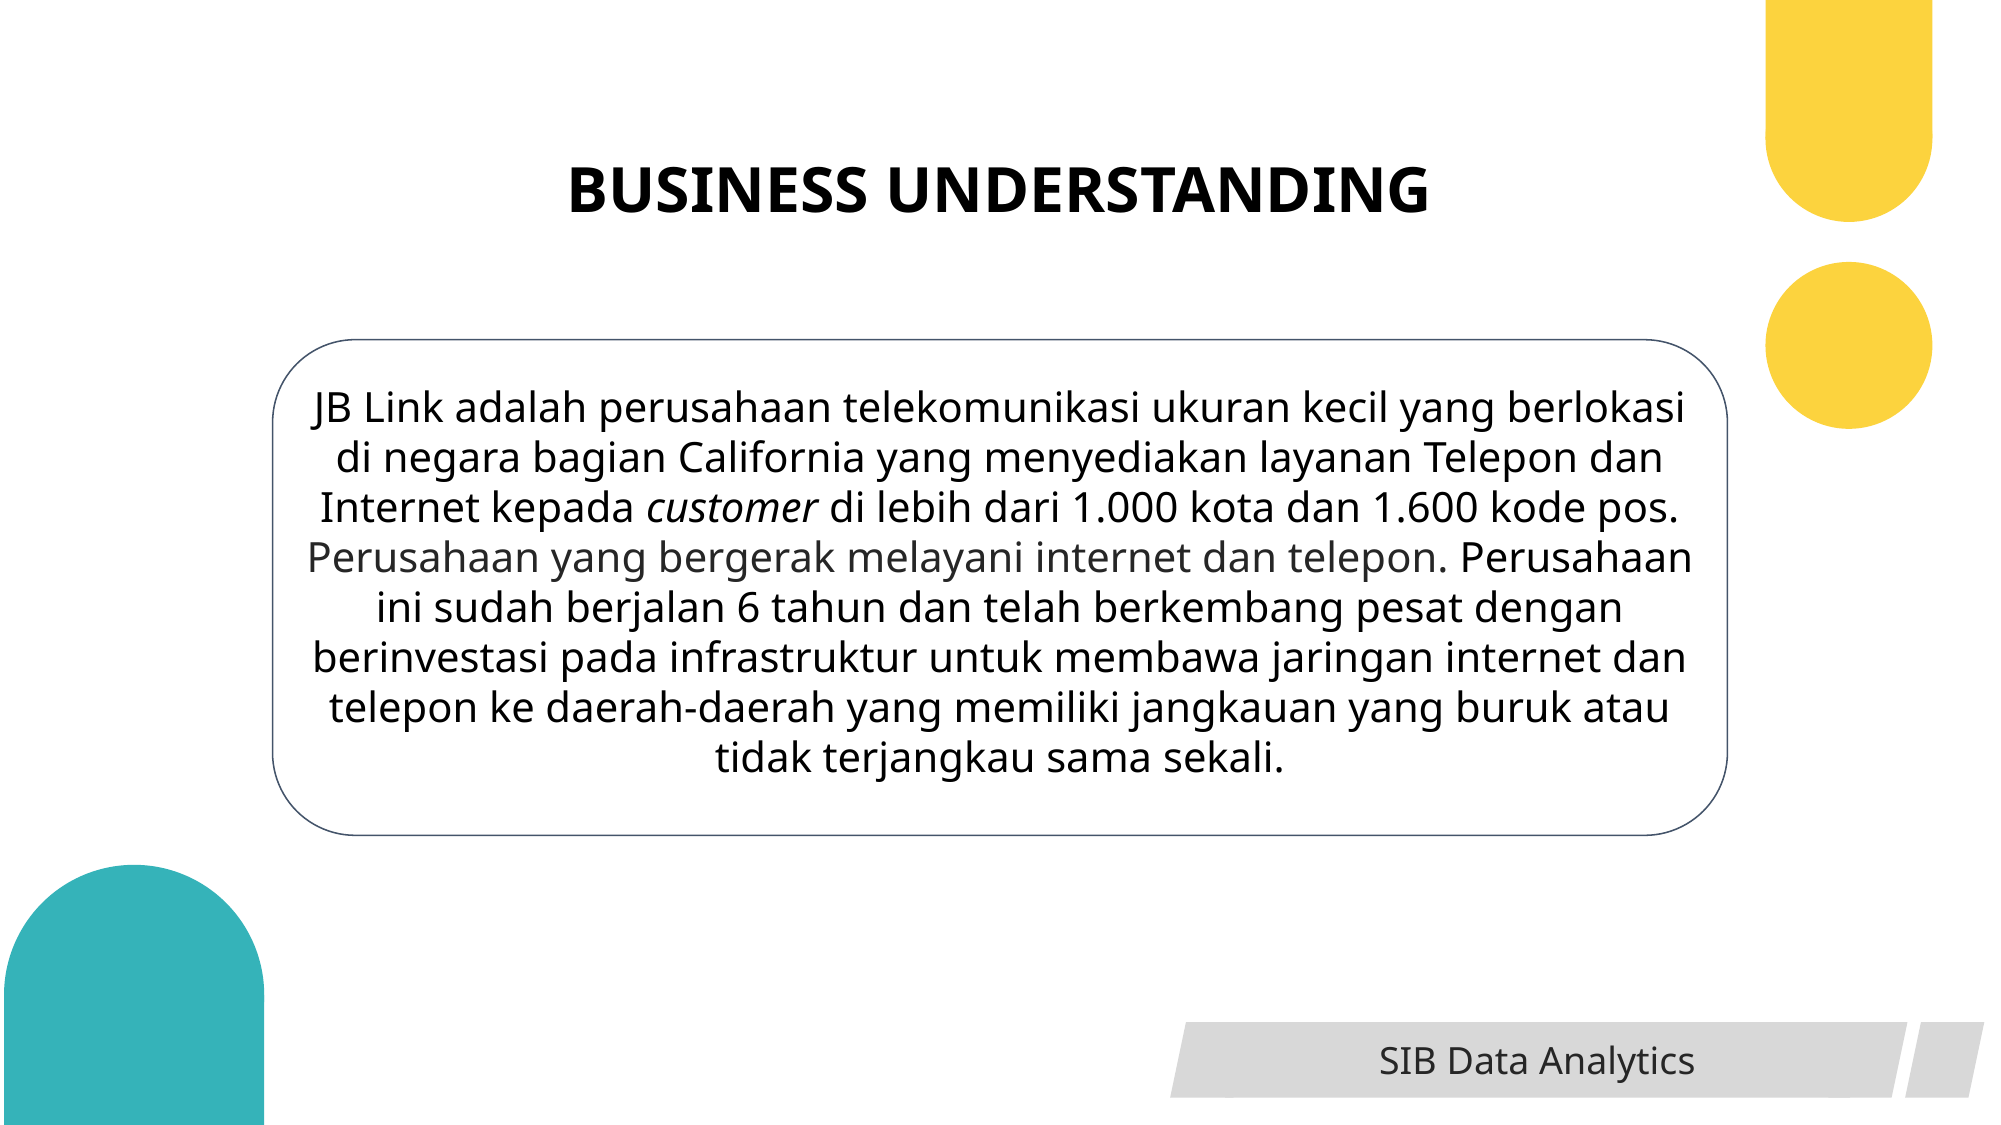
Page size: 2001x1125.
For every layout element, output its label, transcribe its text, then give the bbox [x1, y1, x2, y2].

text_box [1765, 261, 1933, 429]
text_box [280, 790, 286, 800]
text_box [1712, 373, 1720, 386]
text_box [272, 339, 1728, 836]
text_box BUSINESS UNDERSTANDING [297, 130, 1703, 233]
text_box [1765, 0, 1933, 223]
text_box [3, 864, 265, 1125]
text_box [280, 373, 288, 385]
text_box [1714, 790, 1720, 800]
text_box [1169, 1021, 1985, 1098]
